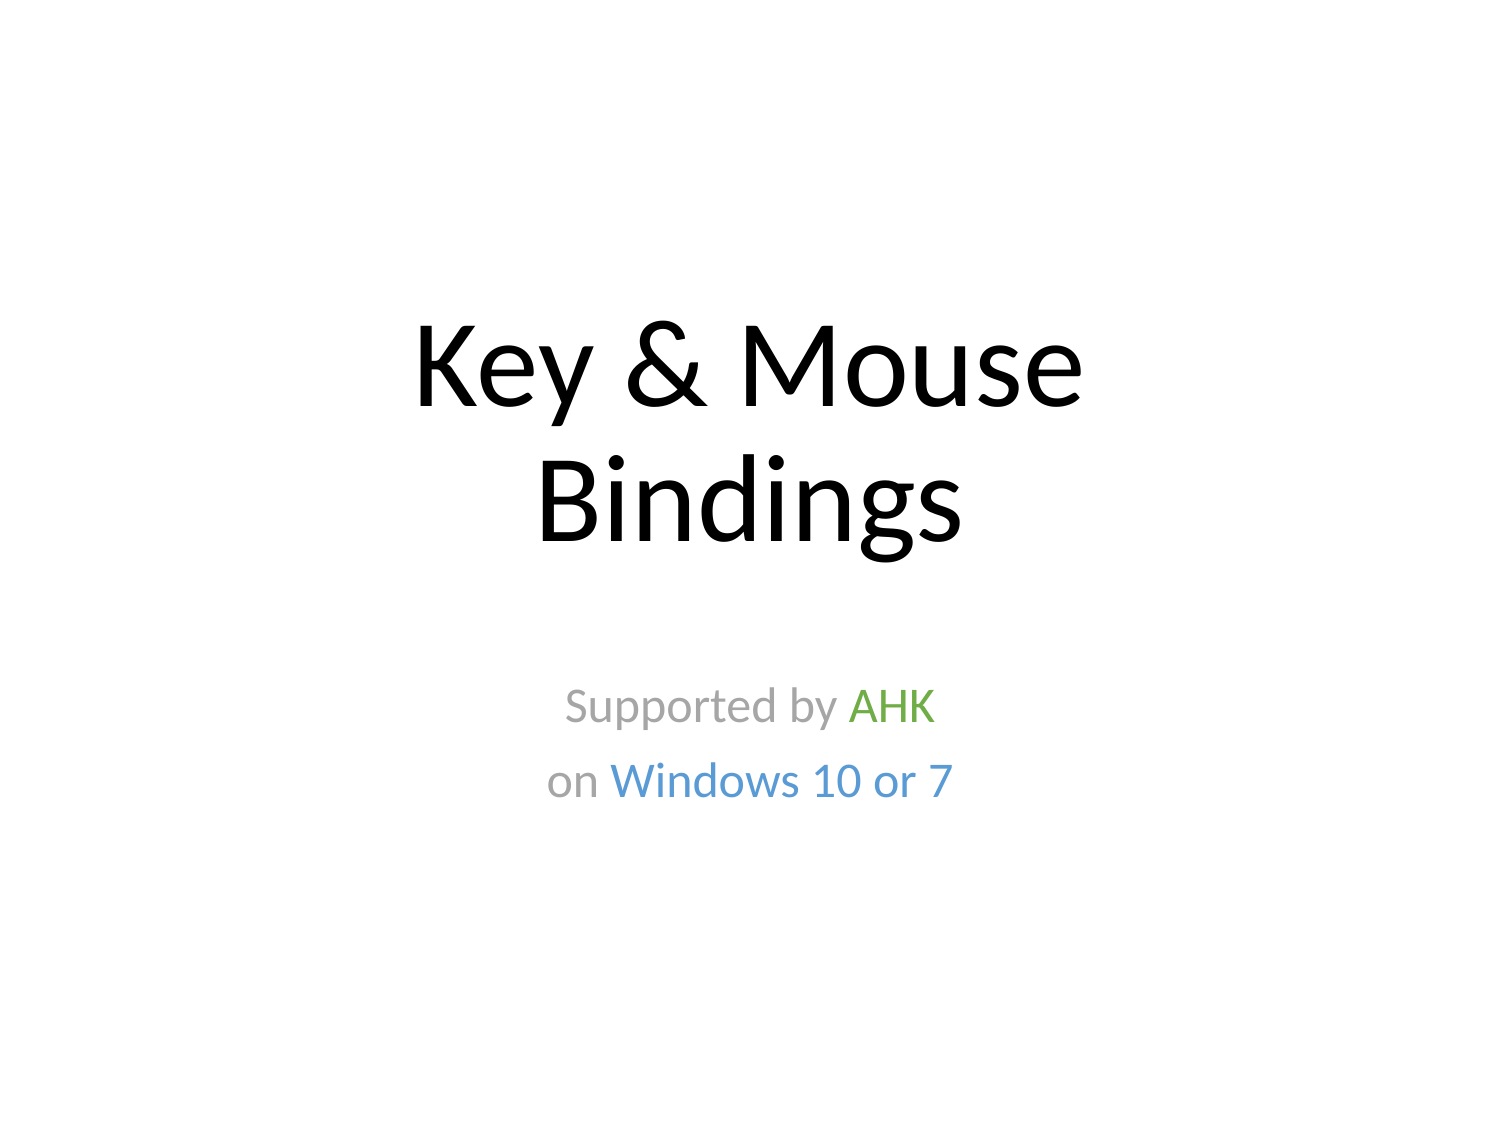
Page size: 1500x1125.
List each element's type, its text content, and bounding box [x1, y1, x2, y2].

title Key & Mouse Bindings [112, 184, 1388, 576]
subtitle Supported by AHK on Windows 10 or 7 [187, 590, 1313, 863]
